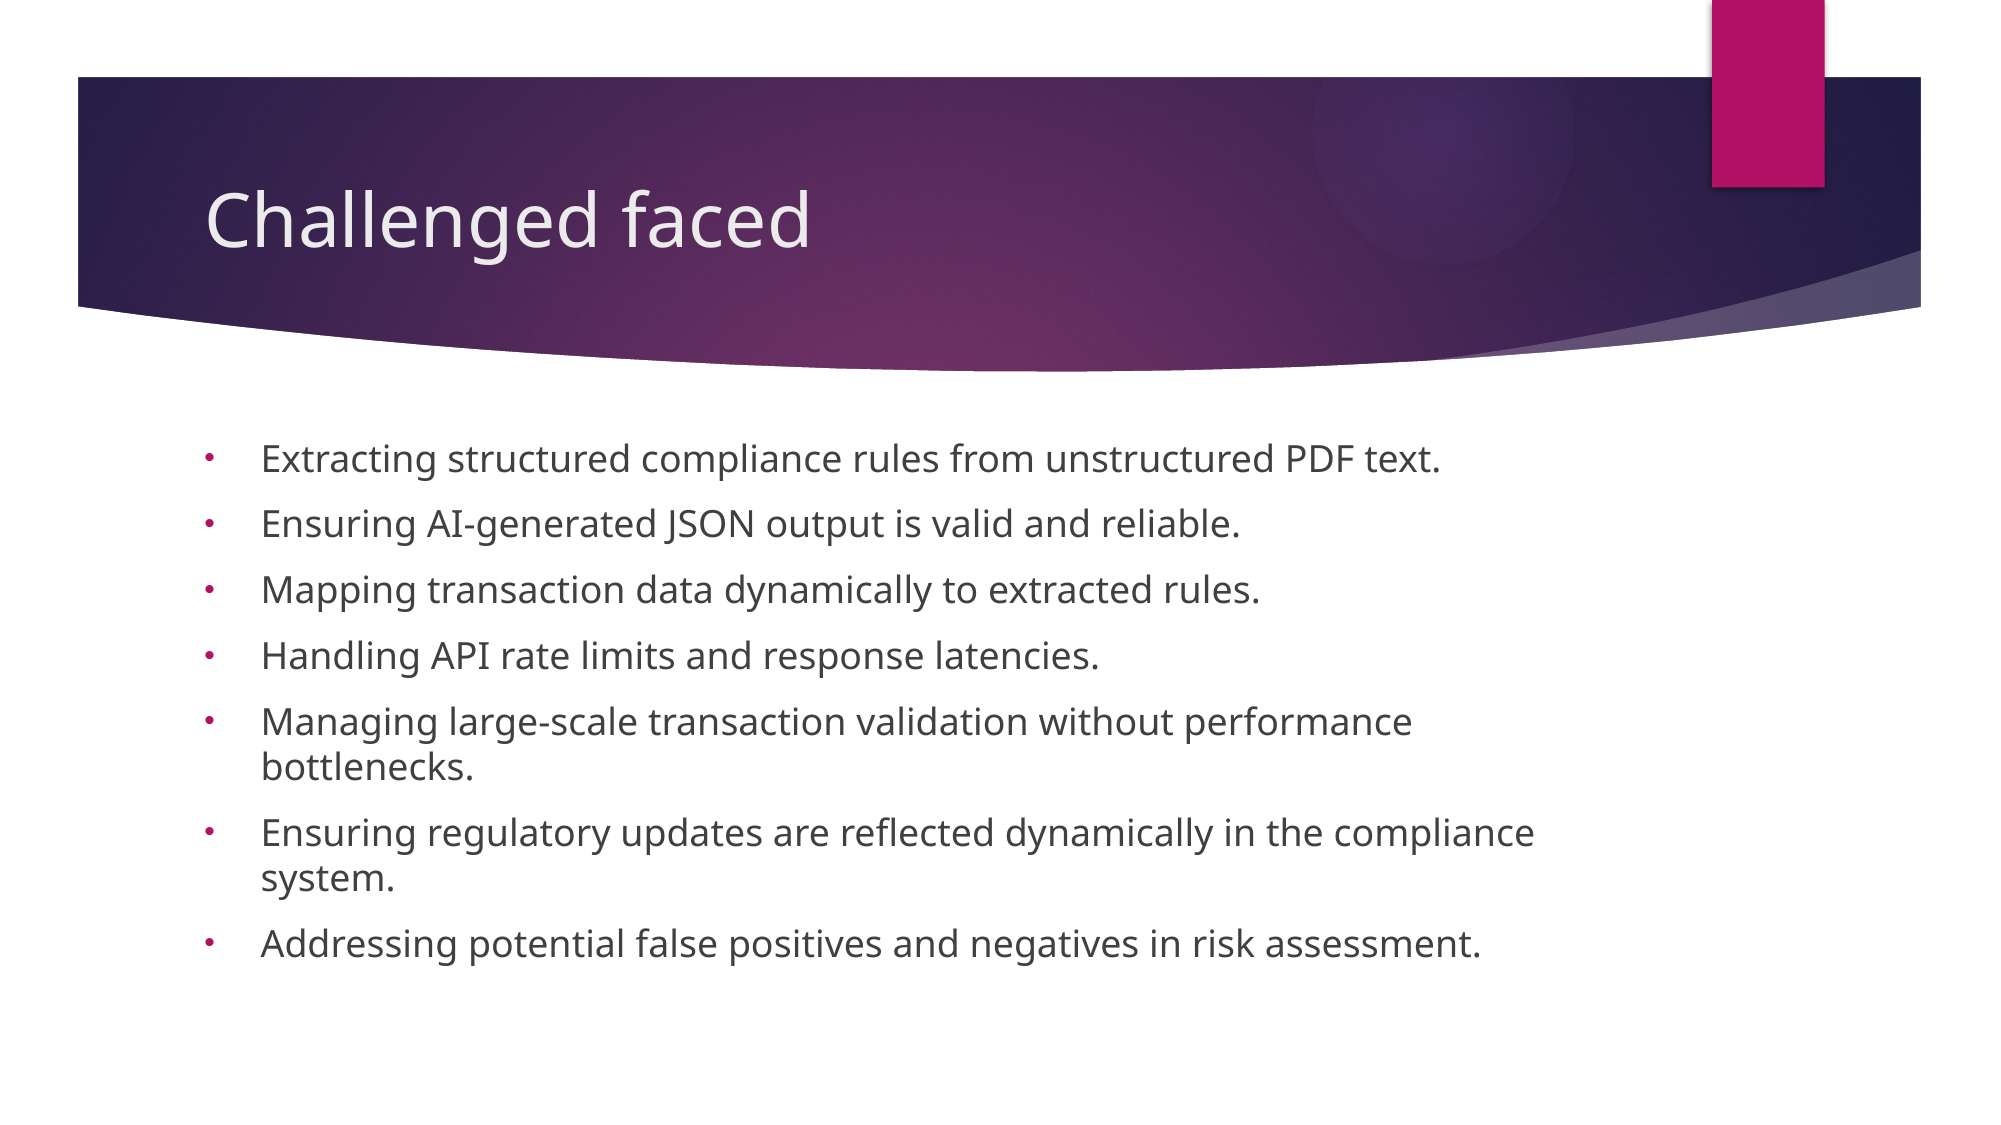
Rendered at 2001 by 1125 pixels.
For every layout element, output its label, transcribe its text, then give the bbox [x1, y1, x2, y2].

list Extracting structured compliance rules from unstructured PDF text. Ensuring AI-generated JSON output is valid and reliable. Mapping transaction data dynamically to extracted rules. Handling API rate limits and response latencies. Managing large-scale transaction validation without performance bottlenecks. Ensuring regulatory updates are reflected dynamically in the compliance system. Addressing potential false positives and negatives in risk assessment. [189, 427, 1638, 988]
title Challenged faced [189, 159, 1627, 276]
